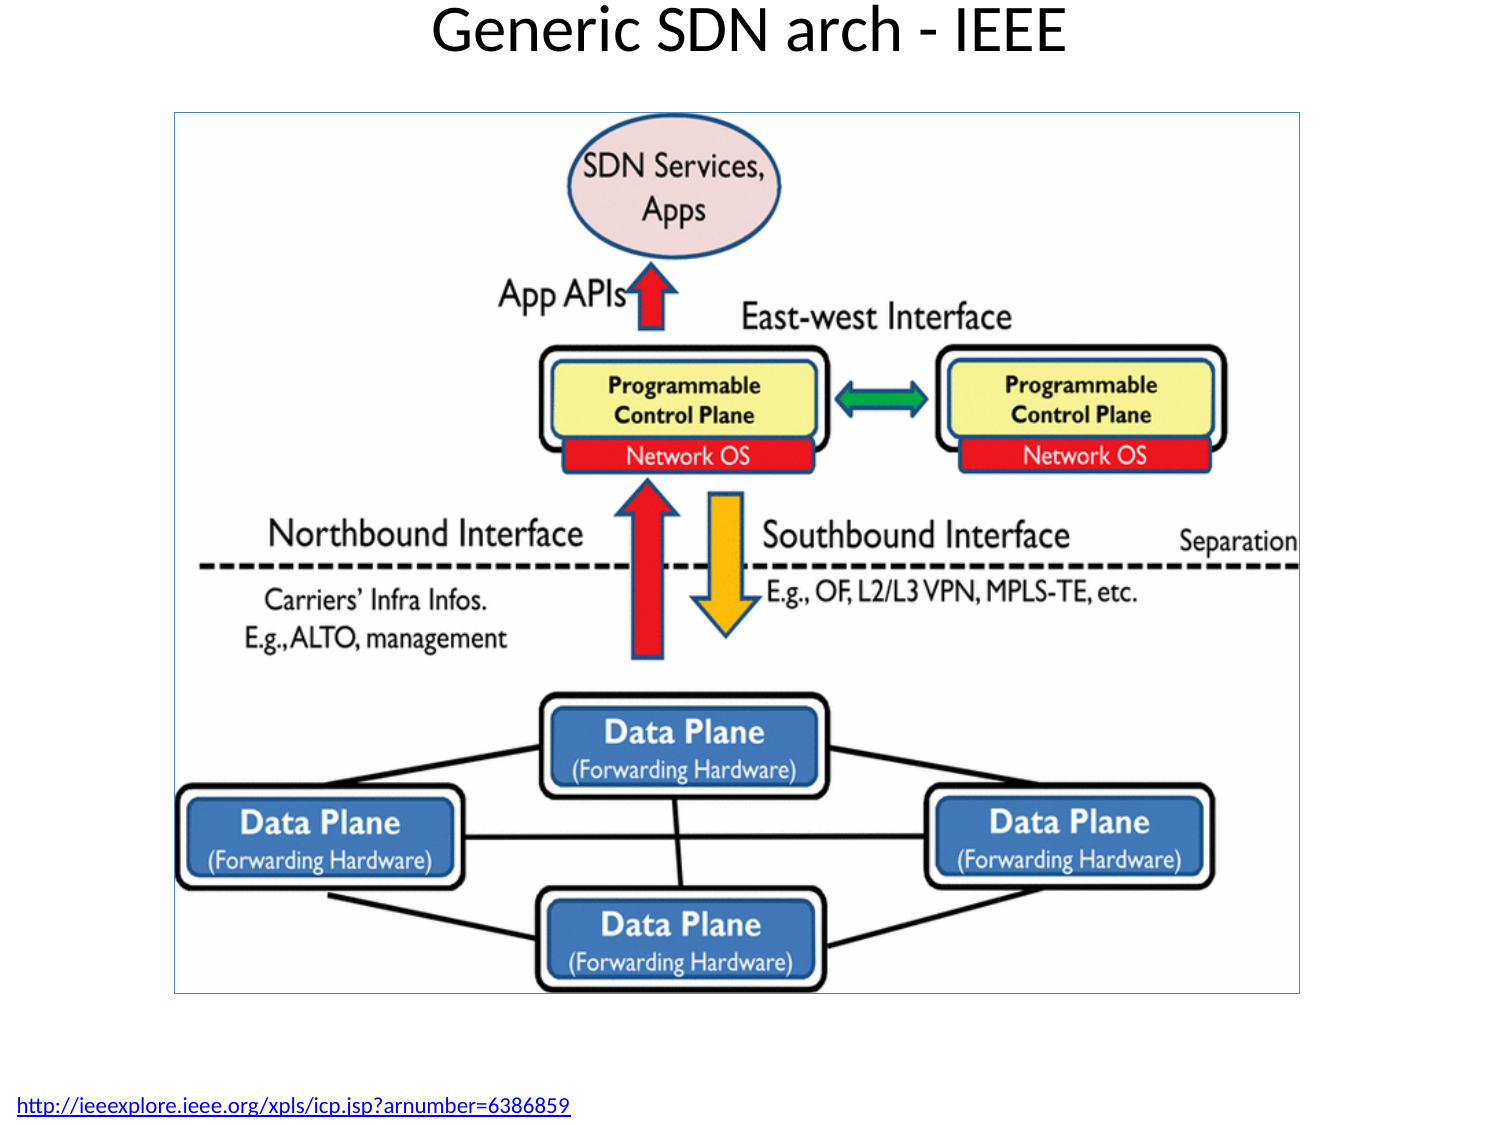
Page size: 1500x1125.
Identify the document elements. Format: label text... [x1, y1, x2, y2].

title Generic SDN arch - IEEE [75, 0, 1425, 100]
text_box http://ieeexplore.ieee.org/xpls/icp.jsp?arnumber=6386859 [0, 1085, 1040, 1125]
picture [174, 112, 1301, 994]
